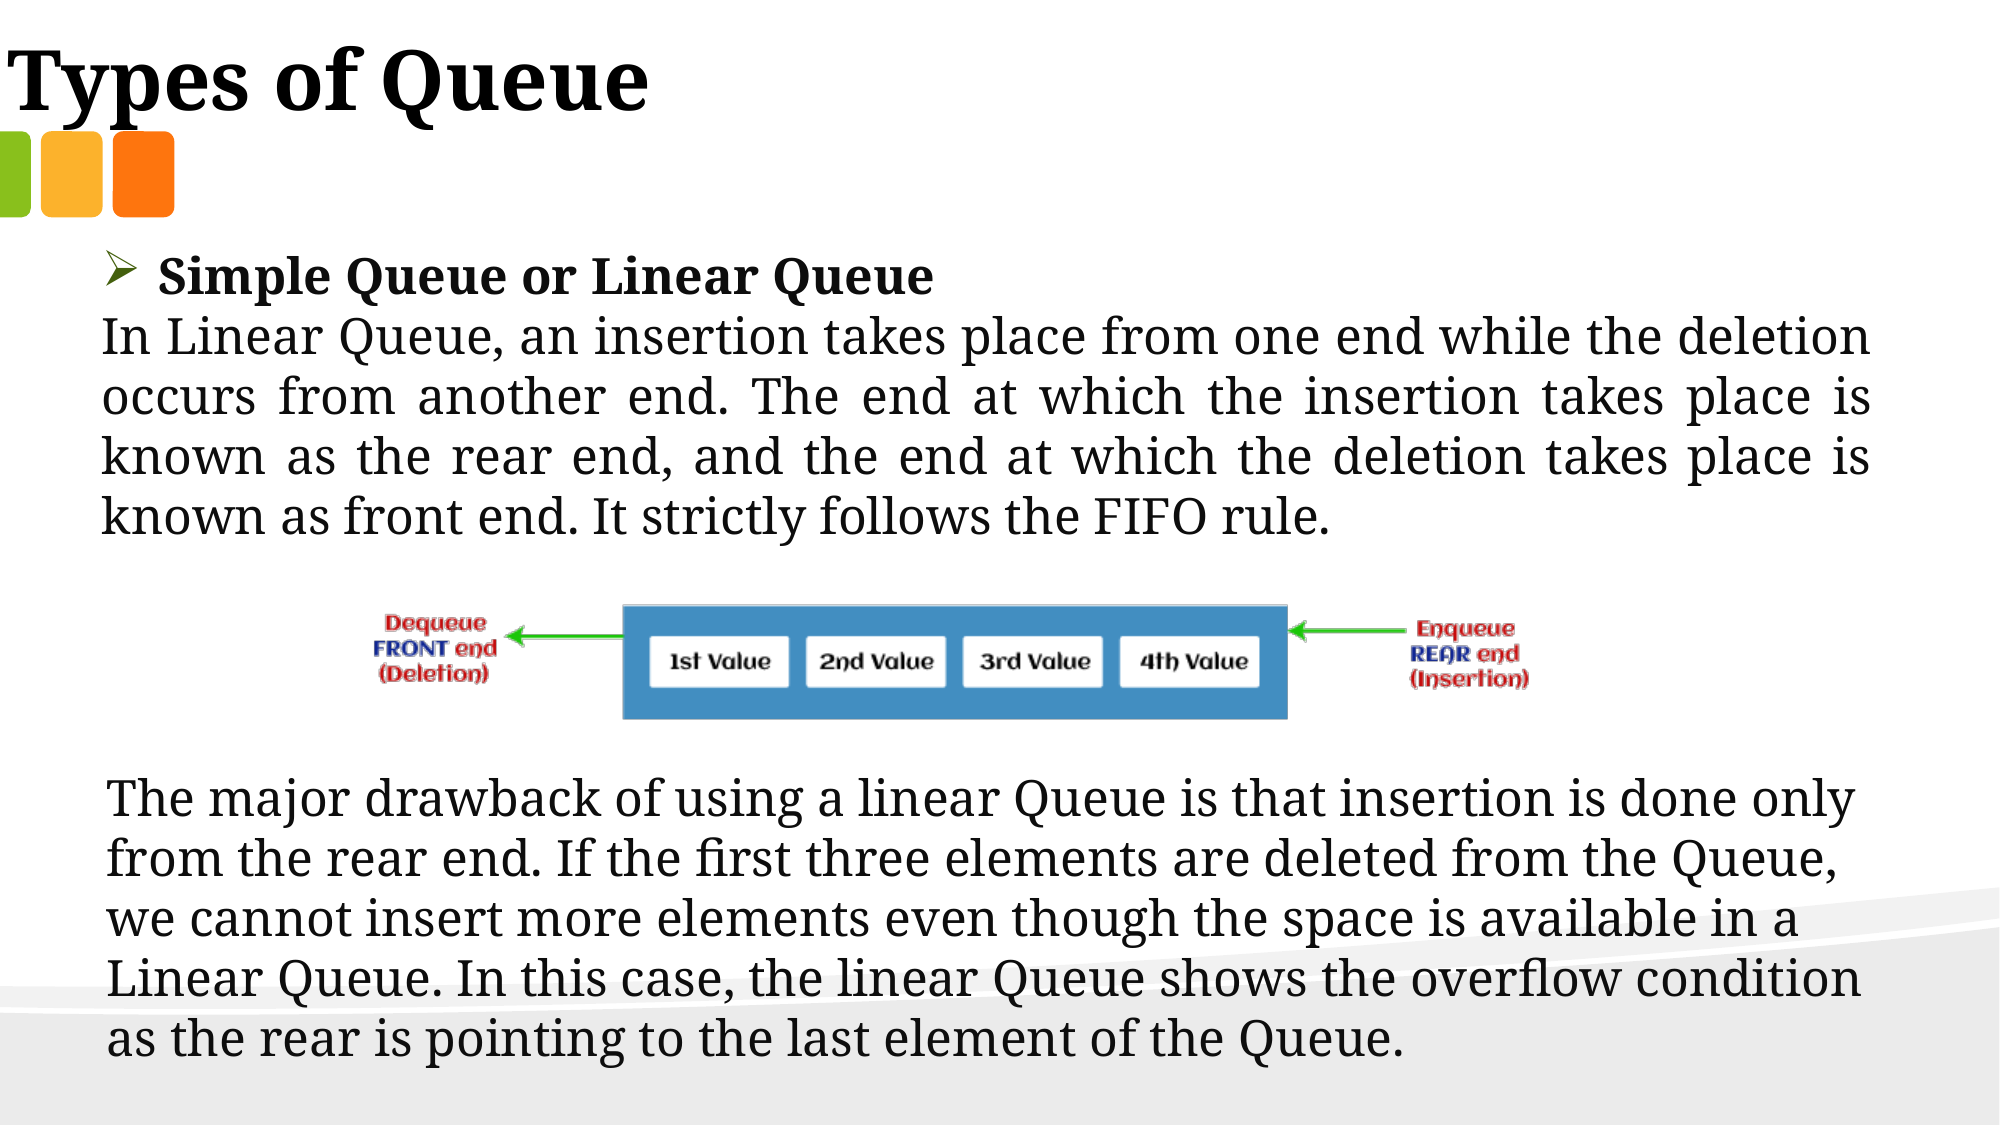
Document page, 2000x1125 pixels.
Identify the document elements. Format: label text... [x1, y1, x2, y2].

text_box Simple Queue or Linear Queue In Linear Queue, an insertion takes place from one end while the deletion occurs from another end. The end at which the insertion takes place is known as the rear end, and the end at which the deletion takes place is known as front end. It strictly follows the FIFO rule. [87, 237, 1888, 553]
picture [361, 569, 1535, 754]
text_box The major drawback of using a linear Queue is that insertion is done only from the rear end. If the first three elements are deleted from the Queue, we cannot insert more elements even though the space is available in a Linear Queue. In this case, the linear Queue shows the overflow condition as the rear is pointing to the last element of the Queue. [91, 759, 1892, 1074]
text_box Types of Queue [0, 0, 1975, 138]
